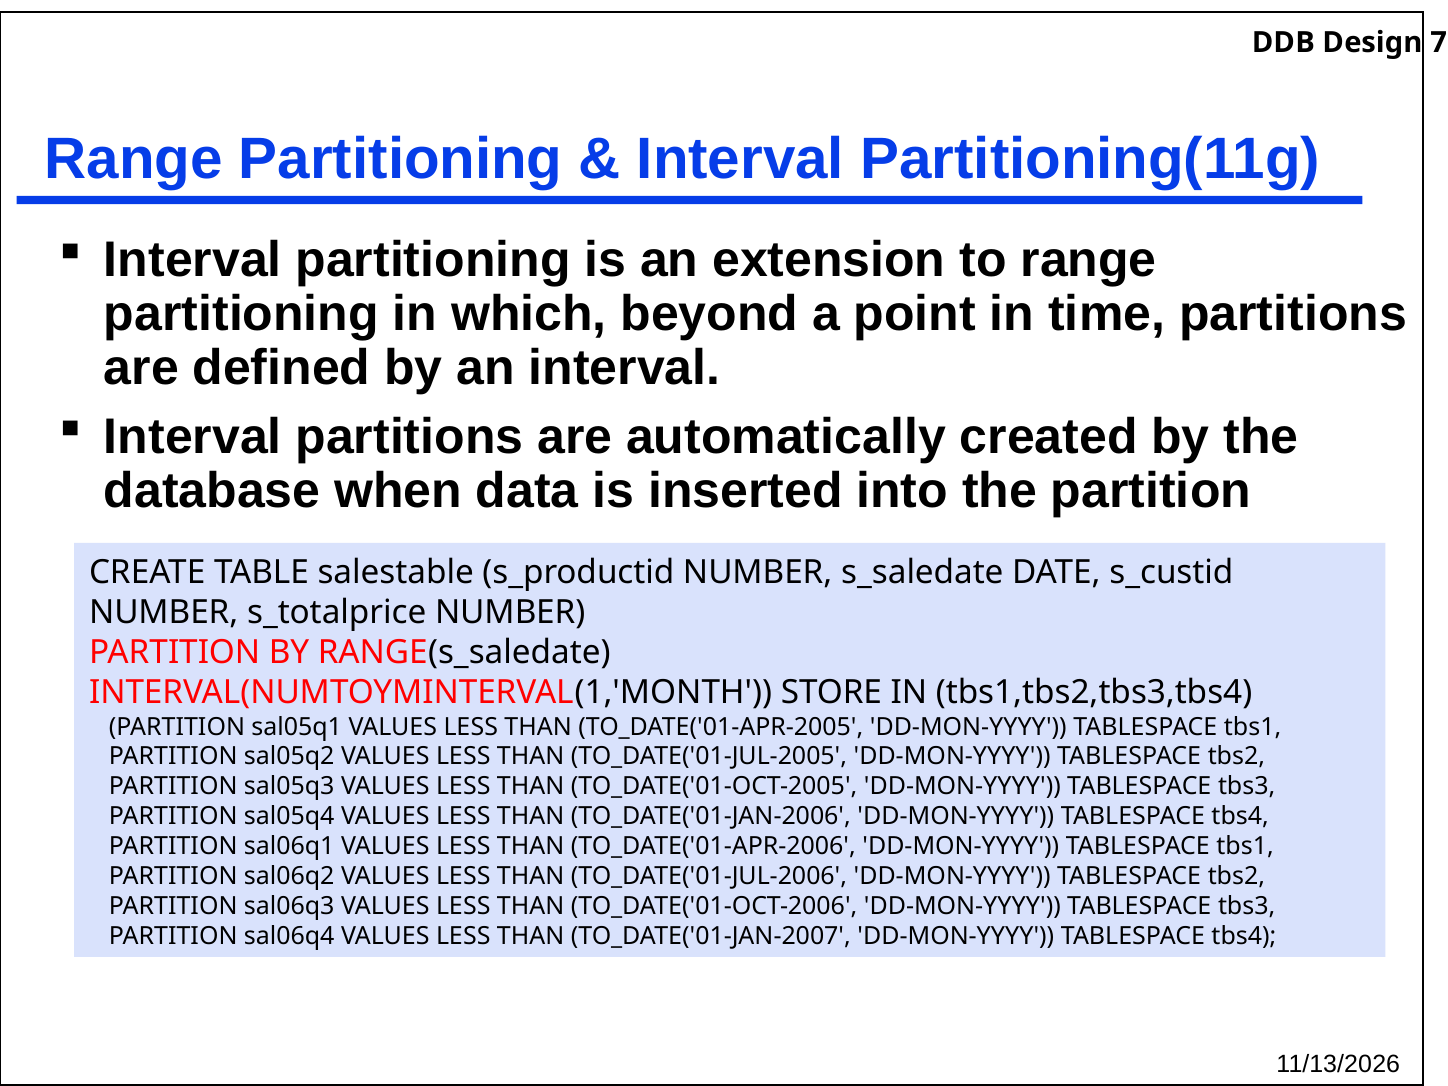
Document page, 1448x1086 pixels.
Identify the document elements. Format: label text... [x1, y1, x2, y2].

title Range Partitioning & Interval Partitioning(11g) [30, 17, 1404, 199]
text_box CREATE TABLE salestable (s_productid NUMBER, s_saledate DATE, s_custid NUMBER, s_totalprice NUMBER) PARTITION BY RANGE(s_saledate) INTERVAL(NUMTOYMINTERVAL(1,'MONTH')) STORE IN (tbs1,tbs2,tbs3,tbs4) (PARTITION sal05q1 VALUES LESS THAN (TO_DATE('01-APR-2005', 'DD-MON-YYYY')) TABLESPACE tbs1, PARTITION sal05q2 VALUES LESS THAN (TO_DATE('01-JUL-2005', 'DD-MON-YYYY')) TABLESPACE tbs2, PARTITION sal05q3 VALUES LESS THAN (TO_DATE('01-OCT-2005', 'DD-MON-YYYY')) TABLESPACE tbs3, PARTITION sal05q4 VALUES LESS THAN (TO_DATE('01-JAN-2006', 'DD-MON-YYYY')) TABLESPACE tbs4, PARTITION sal06q1 VALUES LESS THAN (TO_DATE('01-APR-2006', 'DD-MON-YYYY')) TABLESPACE tbs1, PARTITION sal06q2 VALUES LESS THAN (TO_DATE('01-JUL-2006', 'DD-MON-YYYY')) TABLESPACE tbs2, PARTITION sal06q3 VALUES LESS THAN (TO_DATE('01-OCT-2006', 'DD-MON-YYYY')) TABLESPACE tbs3, PARTITION sal06q4 VALUES LESS THAN (TO_DATE('01-JAN-2007', 'DD-MON-YYYY')) TABLESPACE tbs4); [74, 542, 1386, 957]
list Interval partitioning is an extension to range partitioning in which, beyond a point in time, partitions are defined by an interval. Interval partitions are automatically created by the database when data is inserted into the partition [44, 226, 1448, 1012]
